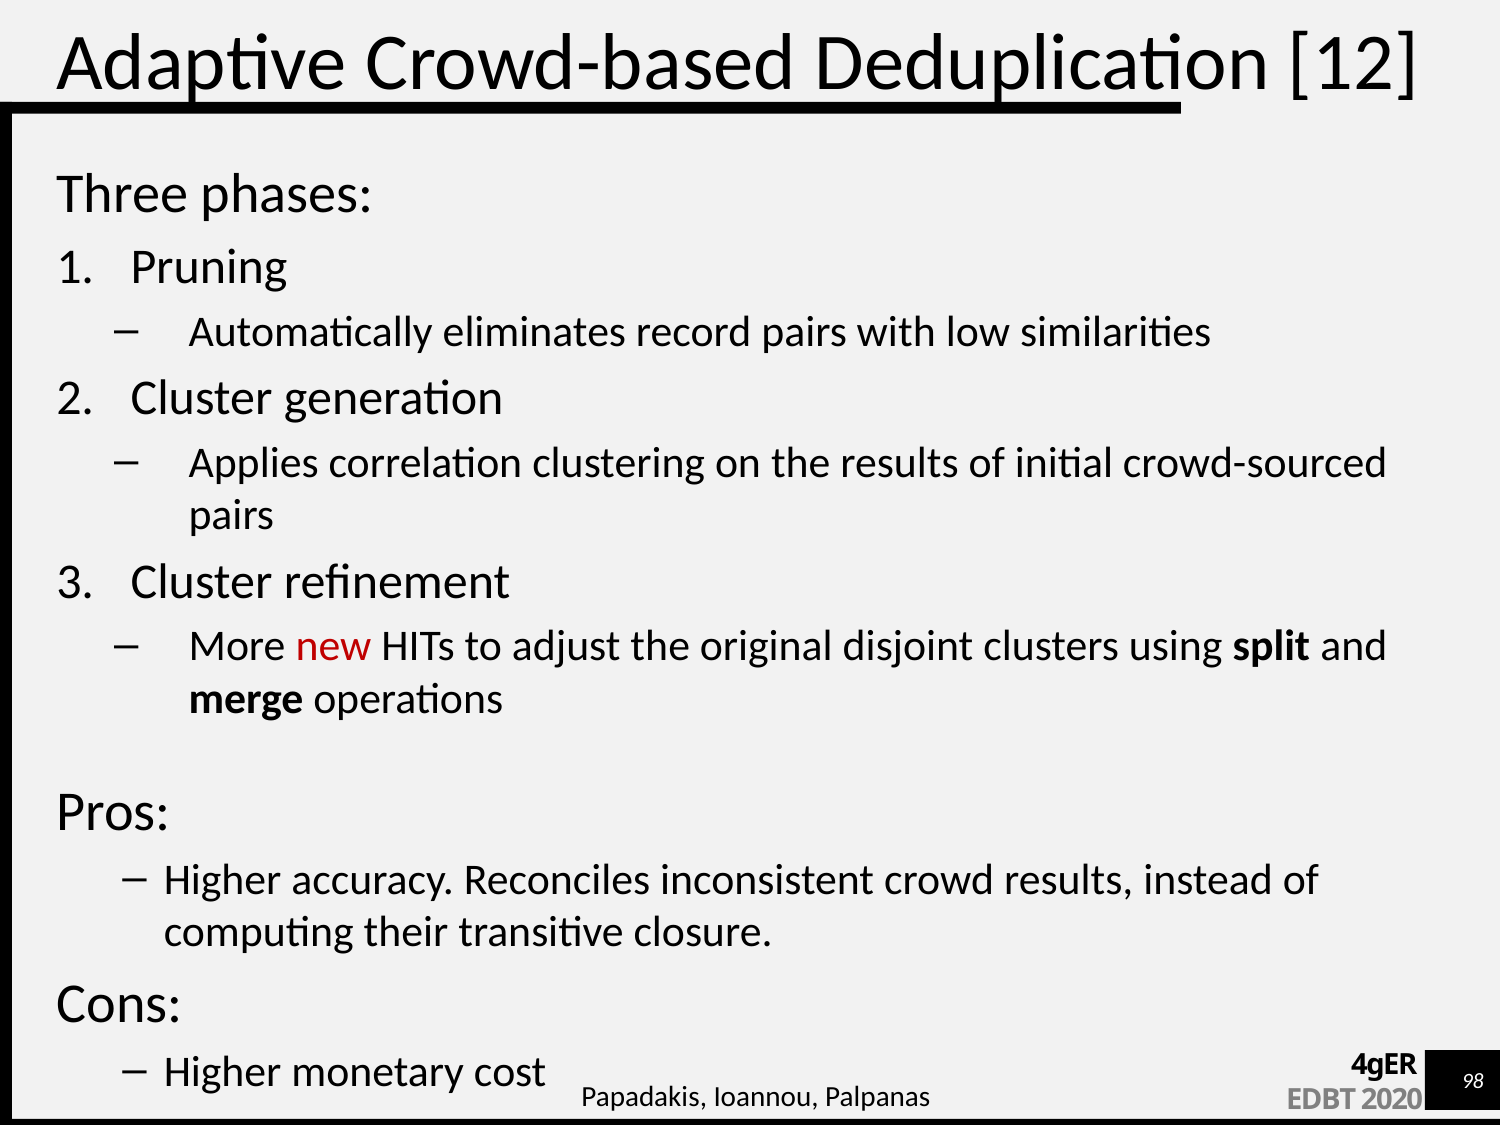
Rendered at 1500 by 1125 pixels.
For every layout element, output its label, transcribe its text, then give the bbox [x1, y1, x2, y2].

list Three phases: Pruning Automatically eliminates record pairs with low similarities Cluster generation Applies correlation clustering on the results of initial crowd-sourced pairs Cluster refinement More new HITs to adjust the original disjoint clusters using split and merge operations Pros: Higher accuracy. Reconciles inconsistent crowd results, instead of computing their transitive closure. Cons: Higher monetary cost [41, 149, 1447, 1106]
footer Papadakis, Ioannou, Palpanas [490, 1069, 1022, 1125]
title Adaptive Crowd-based Deduplication [12] [41, 0, 1500, 114]
